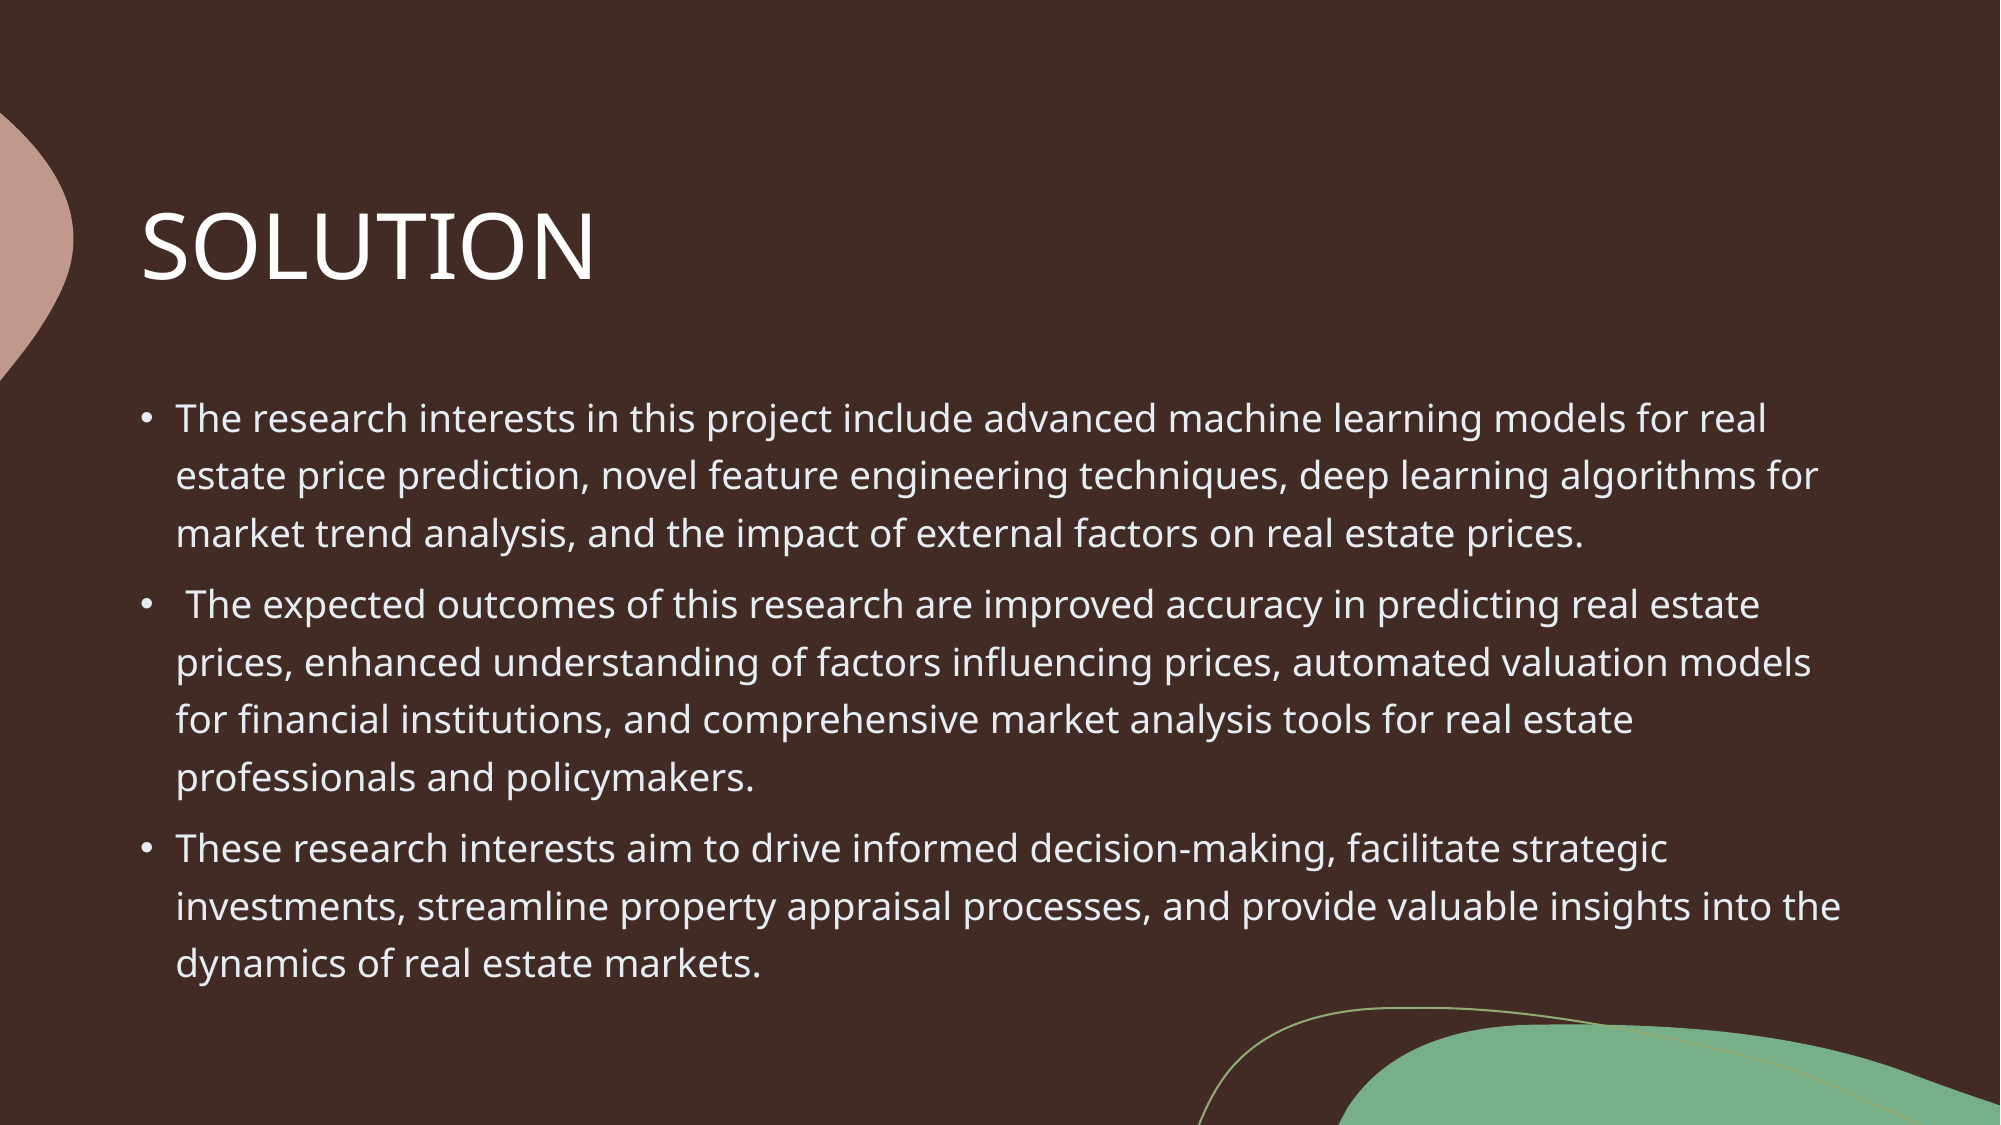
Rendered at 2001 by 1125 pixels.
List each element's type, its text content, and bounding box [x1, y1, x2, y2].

list The research interests in this project include advanced machine learning models for real estate price prediction, novel feature engineering techniques, deep learning algorithms for market trend analysis, and the impact of external factors on real estate prices. The expected outcomes of this research are improved accuracy in predicting real estate prices, enhanced understanding of factors influencing prices, automated valuation models for financial institutions, and comprehensive market analysis tools for real estate professionals and policymakers. These research interests aim to drive informed decision-making, facilitate strategic investments, streamline property appraisal processes, and provide valuable insights into the dynamics of real estate markets. [125, 375, 1875, 1002]
title SOLUTION [125, 125, 1875, 375]
